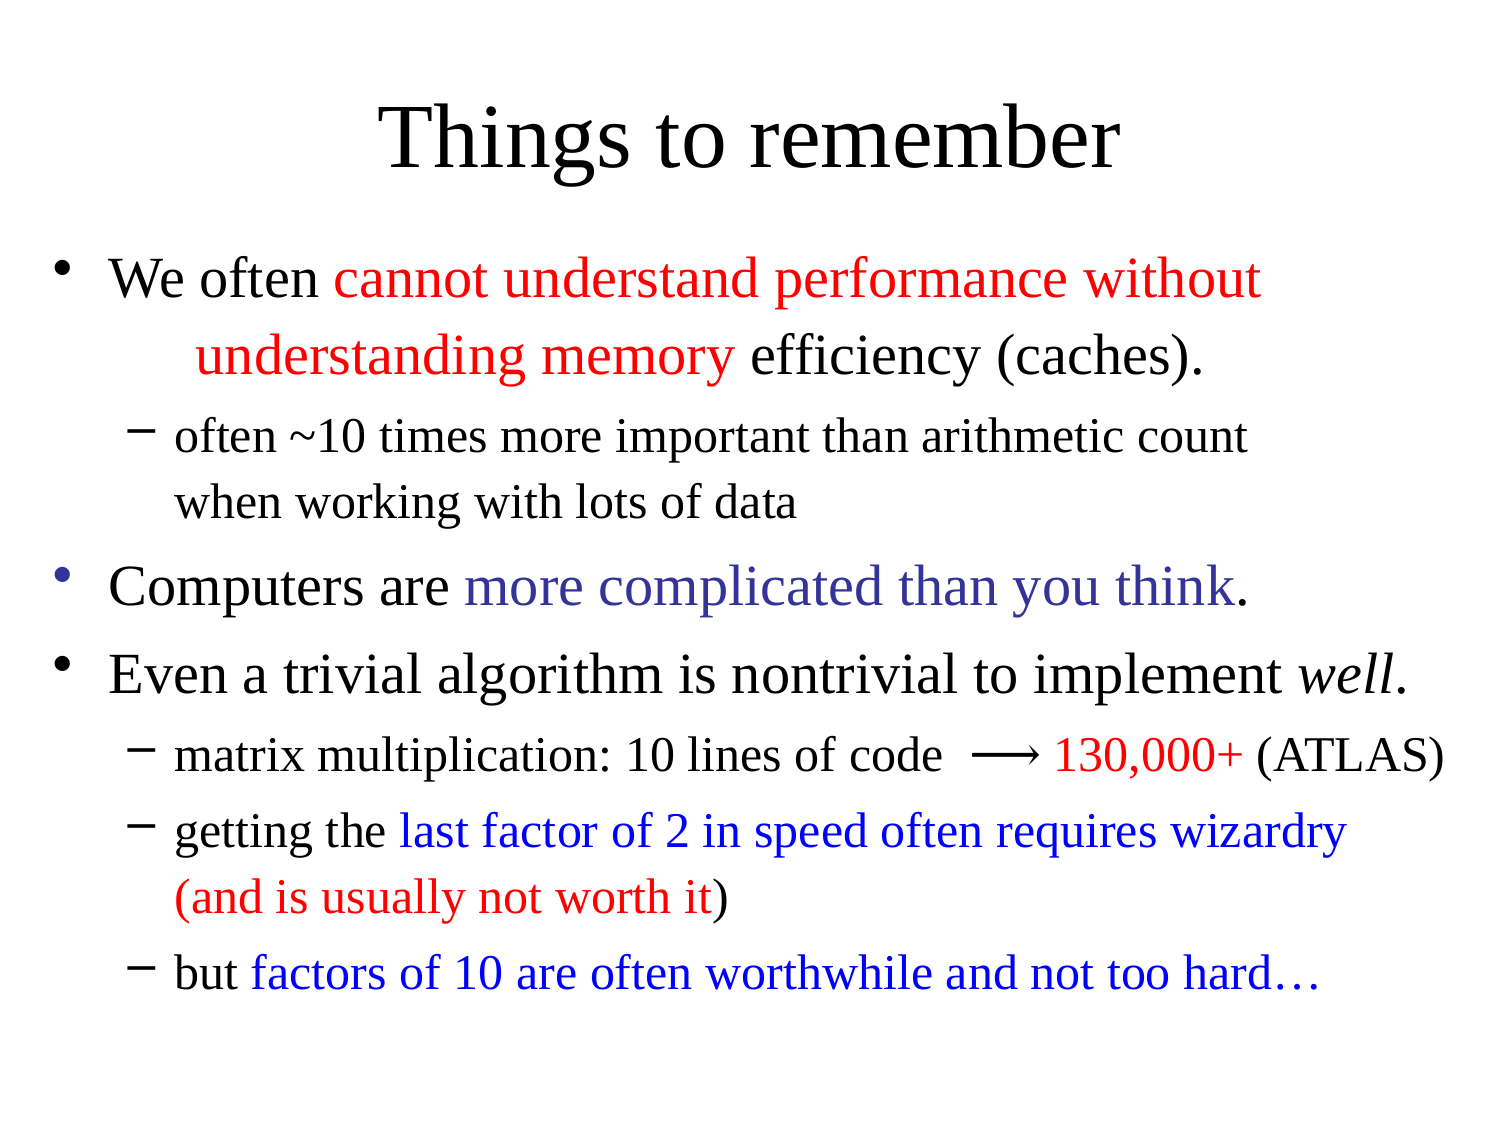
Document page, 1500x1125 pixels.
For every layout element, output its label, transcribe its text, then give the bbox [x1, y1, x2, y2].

title Things to remember [112, 37, 1388, 224]
list We often cannot understand performance without understanding memory efficiency (caches). often ~10 times more important than arithmetic count when working with lots of data Computers are more complicated than you think. Even a trivial algorithm is nontrivial to implement well. matrix multiplication: 10 lines of code ⟶ 130,000+ (ATLAS) getting the last factor of 2 in speed often requires wizardry (and is usually not worth it) but factors of 10 are often worthwhile and not too hard… [37, 224, 1463, 913]
